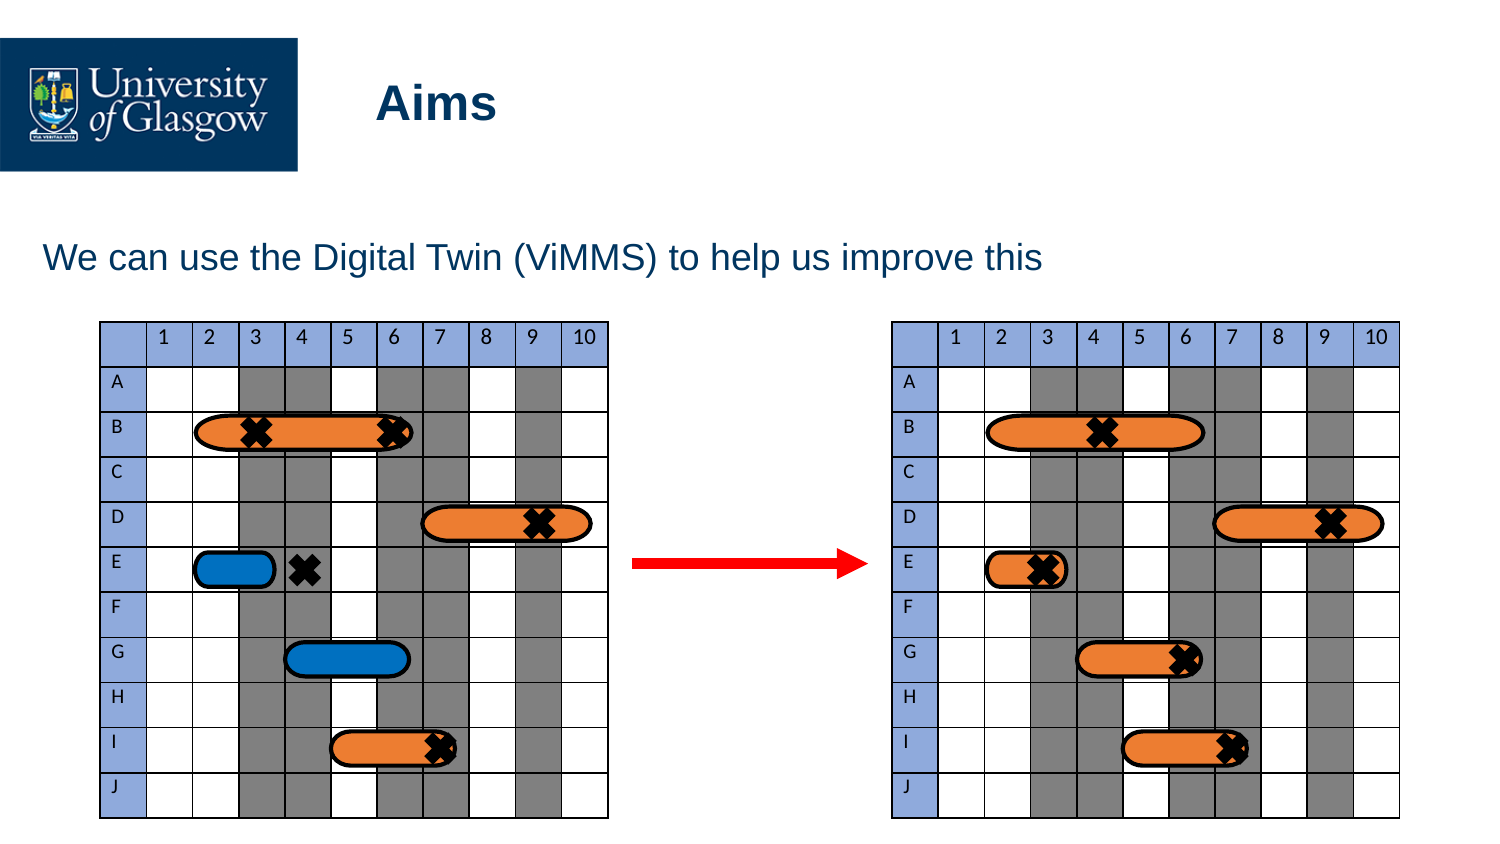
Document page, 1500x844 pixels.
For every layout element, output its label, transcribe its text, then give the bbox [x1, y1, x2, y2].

table_cell [1354, 638, 1399, 682]
table_cell [240, 638, 284, 682]
table_cell A [101, 368, 146, 411]
table_cell [562, 413, 607, 456]
table_header 9 [1308, 323, 1353, 366]
table_cell [1031, 458, 1076, 501]
table_cell [1262, 458, 1306, 501]
table_cell [240, 774, 284, 817]
table_cell [1124, 728, 1168, 738]
table_cell [1124, 503, 1168, 546]
table_cell [332, 368, 376, 411]
table_header 4 [286, 323, 330, 366]
table_cell [1262, 683, 1306, 727]
table_cell [424, 548, 468, 591]
table_cell [378, 368, 422, 411]
text_box [421, 505, 592, 542]
table_cell [1031, 774, 1076, 817]
table_cell [286, 593, 330, 637]
table_cell [939, 458, 984, 501]
table_cell [1308, 638, 1353, 682]
table_cell [286, 774, 330, 817]
table_cell [1262, 542, 1306, 546]
text_box [1026, 553, 1060, 587]
table_cell [470, 413, 515, 456]
table_cell [985, 368, 1030, 411]
table_cell [1216, 728, 1260, 772]
table_cell [562, 728, 607, 772]
table_cell [1216, 548, 1260, 591]
table_cell B [893, 413, 937, 456]
table_cell [985, 548, 1030, 567]
table_cell [147, 413, 192, 456]
table_cell [1308, 593, 1353, 637]
table_cell [516, 542, 561, 546]
table_cell [939, 728, 984, 772]
table_cell [1124, 368, 1168, 411]
table_cell [562, 683, 607, 727]
table_cell [193, 368, 238, 411]
table_cell [1124, 759, 1168, 772]
table_cell [424, 458, 468, 501]
table_cell [562, 548, 607, 591]
text_box [194, 414, 398, 451]
table_cell [286, 458, 330, 501]
table_cell [985, 413, 1030, 456]
text_box [284, 641, 411, 678]
table_cell J [101, 774, 146, 817]
table_cell [332, 503, 376, 546]
table_cell [1170, 683, 1214, 727]
table_cell [240, 593, 284, 637]
table_cell [1308, 368, 1353, 411]
table_cell [1216, 683, 1260, 727]
table_cell [985, 638, 1030, 682]
table_cell [240, 368, 284, 411]
text_box [1216, 732, 1249, 765]
table_cell [147, 728, 192, 772]
table_cell [939, 368, 984, 411]
table_cell [516, 774, 561, 817]
table_cell [240, 683, 284, 727]
table_cell [1124, 548, 1168, 591]
table_cell H [893, 683, 937, 727]
text_box [1195, 653, 1203, 666]
table_cell [378, 458, 422, 501]
table_cell [193, 413, 238, 456]
table_cell [985, 774, 1030, 817]
table_header 7 [1216, 323, 1260, 366]
table_cell [1124, 774, 1168, 817]
table_cell [1031, 683, 1076, 727]
table_header 4 [1078, 323, 1122, 366]
table_cell [1078, 638, 1122, 649]
table_cell [286, 548, 330, 591]
table_cell [424, 728, 468, 772]
table_cell [1170, 413, 1214, 456]
table_cell [1216, 533, 1260, 546]
table_cell [1262, 548, 1306, 591]
table_cell [470, 548, 515, 591]
table_cell [147, 683, 192, 727]
table_header [101, 323, 146, 366]
table_cell [939, 593, 984, 637]
table_cell [147, 503, 192, 546]
table_cell [1354, 728, 1399, 772]
table_cell [332, 678, 376, 682]
table_cell [1078, 451, 1122, 456]
table_cell [286, 451, 330, 456]
table_cell [147, 774, 192, 817]
text_box [376, 416, 410, 449]
table_cell [193, 571, 238, 591]
table_cell [332, 728, 376, 739]
table_cell [1170, 774, 1214, 817]
table_cell [1308, 728, 1353, 772]
table_cell [240, 728, 284, 772]
table_cell [1354, 368, 1399, 411]
table_cell [147, 548, 192, 591]
table_cell [1031, 638, 1076, 682]
table_cell [562, 638, 607, 682]
table_header 2 [985, 323, 1030, 366]
table_cell [1354, 593, 1399, 637]
table_header 10 [1354, 323, 1399, 366]
table_cell [193, 638, 238, 682]
table_cell [1262, 728, 1306, 772]
table_cell [1124, 593, 1168, 637]
text_box [1168, 643, 1202, 677]
text_box [403, 425, 413, 440]
text_box [193, 551, 276, 588]
table_cell I [893, 728, 937, 772]
table_cell [1078, 774, 1122, 817]
table_cell [1031, 503, 1076, 546]
table_cell [1031, 593, 1076, 637]
table_header 5 [1124, 323, 1168, 366]
text_box [1086, 416, 1119, 449]
table_cell [332, 451, 376, 456]
text_box [288, 553, 322, 587]
table_cell [939, 638, 984, 682]
table_cell [1216, 368, 1260, 411]
table_cell [470, 458, 515, 501]
table_cell [1354, 458, 1399, 501]
table_cell J [893, 774, 937, 817]
table_header 6 [378, 323, 422, 366]
text_box [1121, 730, 1238, 767]
table_cell [240, 451, 284, 456]
table_cell G [893, 638, 937, 682]
table_cell [147, 458, 192, 501]
table_cell E [893, 548, 937, 591]
table_cell E [101, 548, 146, 591]
table_cell [286, 503, 330, 546]
table_cell [1078, 458, 1122, 501]
table_cell [1354, 413, 1399, 456]
table_cell [378, 548, 422, 591]
table_header 5 [332, 323, 376, 366]
table_cell [1216, 413, 1260, 456]
table_cell [378, 503, 422, 546]
table_cell [985, 458, 1030, 501]
table_cell [562, 368, 607, 411]
table_cell [424, 368, 468, 411]
text_box [424, 732, 457, 765]
table_cell [240, 458, 284, 501]
table_cell [1262, 638, 1306, 682]
table_cell [562, 593, 607, 637]
table_cell [470, 638, 515, 682]
table_cell [193, 458, 238, 501]
table_cell [939, 683, 984, 727]
table_cell [939, 774, 984, 817]
table_cell [1078, 683, 1122, 727]
table_header 3 [1031, 323, 1076, 366]
table_cell [332, 759, 376, 772]
table_cell [1031, 728, 1076, 772]
text_box [523, 507, 556, 540]
table_cell [1170, 503, 1214, 546]
table_cell [516, 728, 561, 772]
table_cell F [101, 593, 146, 637]
table_cell [516, 458, 561, 501]
table_header 10 [562, 323, 607, 366]
table_cell [424, 413, 468, 456]
table_header 6 [1170, 323, 1214, 366]
table_cell [332, 774, 376, 817]
table_cell [1078, 503, 1122, 546]
table_cell [1031, 368, 1076, 411]
table_cell [1308, 458, 1353, 501]
table_cell [286, 638, 330, 649]
table_cell [424, 774, 468, 817]
table_cell [1078, 593, 1122, 637]
table_cell [286, 368, 330, 411]
table_cell [193, 593, 238, 637]
table_cell C [101, 458, 146, 501]
table_cell [516, 548, 561, 591]
table_cell [1262, 413, 1306, 456]
text_box [1314, 507, 1348, 540]
table_cell [193, 774, 238, 817]
table_cell [1031, 451, 1076, 456]
table_cell [424, 503, 468, 514]
table_cell [470, 774, 515, 817]
table_cell [939, 548, 984, 591]
table_cell [1262, 774, 1306, 817]
table_cell [332, 593, 376, 637]
table_cell [1078, 368, 1122, 411]
table_cell [939, 413, 984, 456]
table_cell [378, 413, 422, 456]
table_header 8 [1262, 323, 1306, 366]
table_cell [470, 683, 515, 727]
table_cell [1308, 774, 1353, 817]
table_cell [240, 503, 284, 546]
table_cell [1216, 593, 1260, 637]
table_cell [1124, 678, 1168, 682]
table_cell [562, 774, 607, 817]
text_box [1075, 641, 1192, 678]
table_header 2 [193, 323, 238, 366]
table_header 3 [240, 323, 284, 366]
text_box [240, 416, 273, 449]
table_cell [193, 683, 238, 727]
table_cell [193, 728, 238, 772]
table_cell [1354, 774, 1399, 817]
table_cell [378, 683, 422, 727]
table_cell [193, 503, 238, 546]
table_cell [147, 638, 192, 682]
table_cell [1170, 458, 1214, 501]
table_cell [424, 638, 468, 682]
text_box [329, 730, 446, 767]
table_cell [193, 548, 238, 568]
text_box [1242, 743, 1248, 754]
table_cell [516, 638, 561, 682]
table_cell [1078, 669, 1122, 682]
table_cell [985, 728, 1030, 772]
table_cell [332, 683, 376, 727]
text_box [450, 743, 457, 754]
table_cell [470, 368, 515, 411]
table_cell [378, 593, 422, 637]
table_cell F [893, 593, 937, 637]
table_cell [1078, 728, 1122, 772]
table_cell [378, 767, 422, 772]
table_cell [286, 728, 330, 772]
table_cell [1262, 593, 1306, 637]
table_cell [1078, 548, 1122, 591]
table_cell [939, 503, 984, 546]
table_cell [1354, 548, 1399, 591]
table_cell [470, 728, 515, 772]
table_cell B [101, 413, 146, 456]
table_cell [1170, 638, 1214, 682]
table_cell [1170, 767, 1214, 772]
table_cell [1124, 683, 1168, 727]
table_cell I [101, 728, 146, 772]
table_header 7 [424, 323, 468, 366]
table_cell [1031, 548, 1076, 591]
table_header 9 [516, 323, 561, 366]
table_cell [1216, 458, 1260, 501]
table_cell D [101, 503, 146, 546]
table_cell [516, 683, 561, 727]
table_cell [424, 593, 468, 637]
table_header 1 [939, 323, 984, 366]
text_box We can use the Digital Twin (ViMMS) to help us improve this [27, 225, 1415, 286]
table_cell [1170, 368, 1214, 411]
text_box [1213, 505, 1384, 542]
table_cell [1170, 593, 1214, 637]
table_cell [1354, 503, 1399, 546]
table_cell [424, 683, 468, 727]
table_cell [378, 638, 422, 682]
text_box [985, 551, 1068, 588]
table_cell [985, 503, 1030, 546]
table_cell [1216, 774, 1260, 817]
table_cell [147, 368, 192, 411]
table_cell A [893, 368, 937, 411]
table_cell [332, 458, 376, 501]
text_box [986, 414, 1205, 451]
table_cell [562, 458, 607, 501]
table_cell [378, 774, 422, 817]
table_cell [147, 593, 192, 637]
table_cell [1308, 548, 1353, 591]
table_cell [985, 593, 1030, 637]
table_cell [1170, 548, 1214, 591]
picture [0, 0, 1500, 178]
table_cell [1308, 413, 1353, 456]
table_header 8 [470, 323, 515, 366]
table_cell [332, 548, 376, 591]
table_cell [1354, 683, 1399, 727]
table_cell [1124, 451, 1168, 456]
table_cell [985, 683, 1030, 727]
table_cell [516, 368, 561, 411]
table_cell [1308, 542, 1353, 546]
table_cell [1124, 458, 1168, 501]
table_cell [470, 593, 515, 637]
table_cell [516, 413, 561, 456]
table_cell D [893, 503, 937, 546]
table_cell [516, 593, 561, 637]
table_header [893, 323, 937, 366]
table_cell [562, 503, 607, 546]
table_cell [1216, 638, 1260, 682]
table_cell [286, 669, 330, 682]
table_cell [286, 683, 330, 727]
table_cell H [101, 683, 146, 727]
table_header 1 [147, 323, 192, 366]
table_cell [470, 542, 515, 546]
table_cell [1262, 368, 1306, 411]
table_cell [1308, 683, 1353, 727]
table_cell C [893, 458, 937, 501]
table_cell [985, 572, 1030, 591]
table_cell [1216, 503, 1260, 514]
table_cell [240, 548, 284, 591]
table_cell G [101, 638, 146, 682]
table_cell [424, 533, 468, 546]
